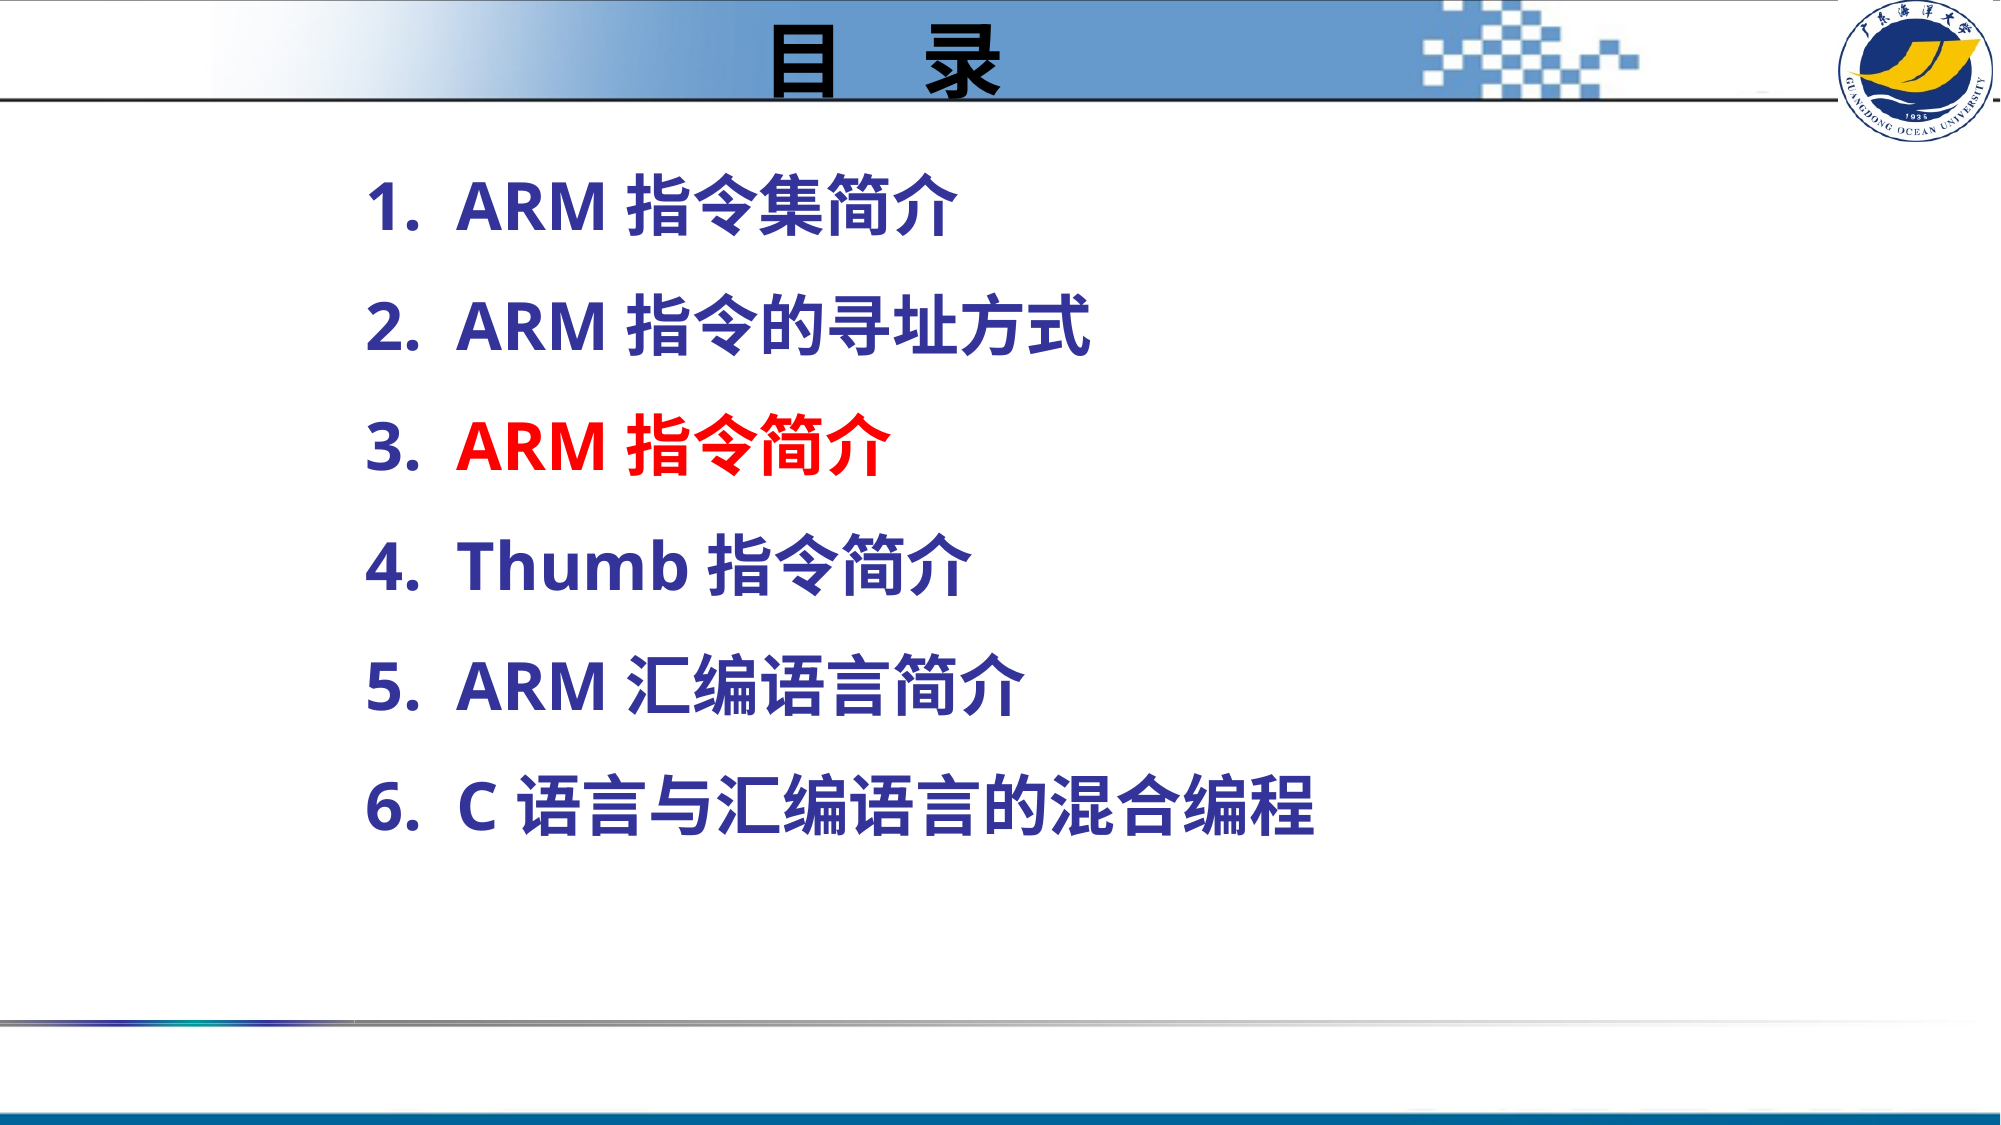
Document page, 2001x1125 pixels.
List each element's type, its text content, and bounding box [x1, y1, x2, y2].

slide_number [0, 1022, 229, 1099]
text_box 1. ARM指令集简介 2. ARM指令的寻址方式 3. ARM指令简介 4. Thumb指令简介 5. ARM汇编语言简介 6. C语言与汇编语言的混合编程 [350, 116, 1614, 852]
picture [0, 0, 2001, 1115]
text_box 目 录 [586, 0, 1201, 116]
